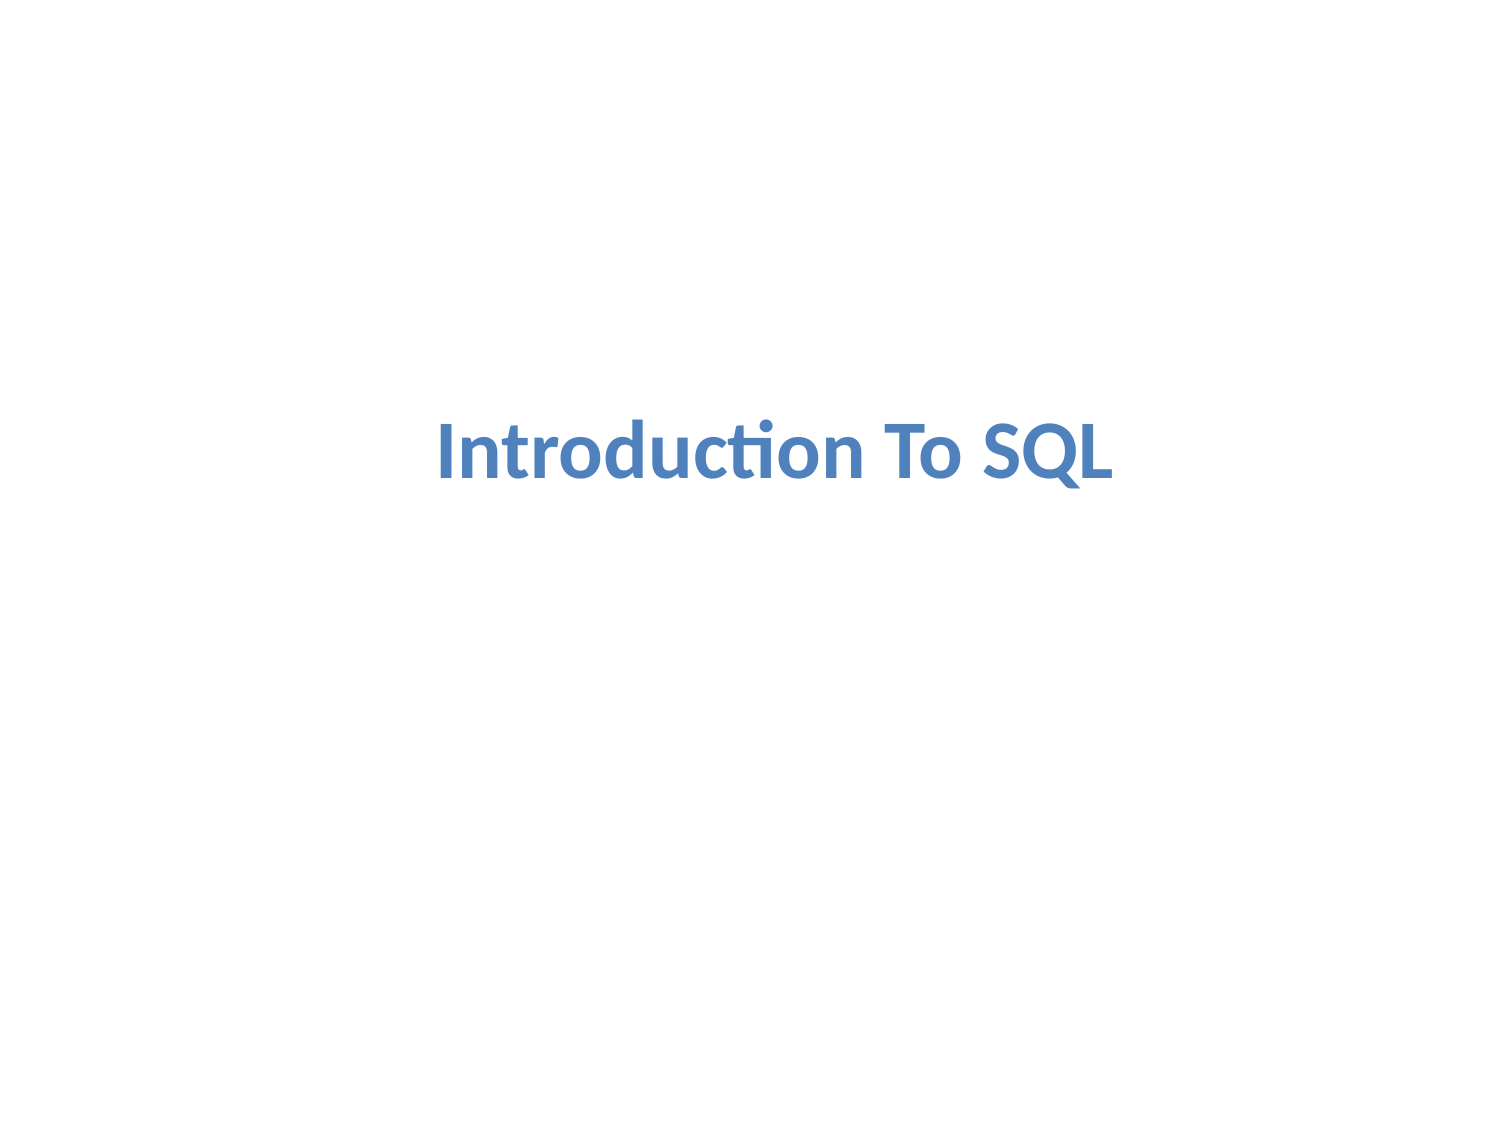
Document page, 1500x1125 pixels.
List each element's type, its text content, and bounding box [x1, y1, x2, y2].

subtitle Introduction To SQL [249, 387, 1300, 675]
